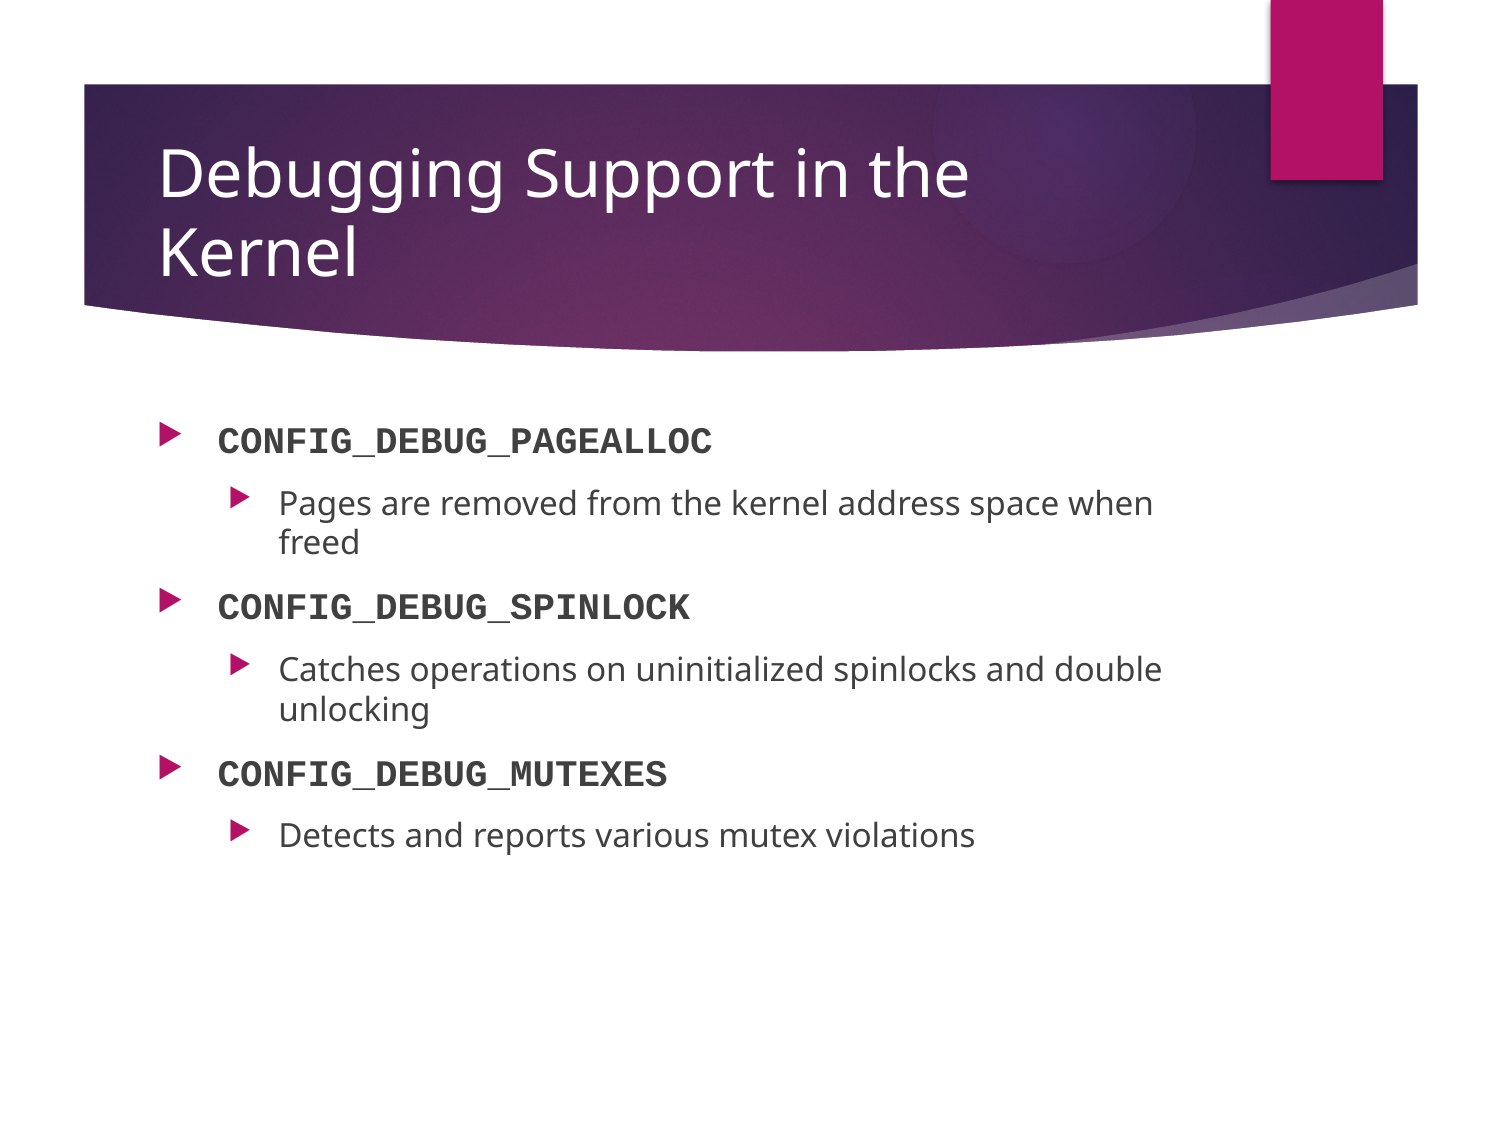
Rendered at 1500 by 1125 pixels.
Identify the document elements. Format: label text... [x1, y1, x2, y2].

list CONFIG_DEBUG_PAGEALLOC Pages are removed from the kernel address space when freed CONFIG_DEBUG_SPINLOCK Catches operations on uninitialized spinlocks and double unlocking CONFIG_DEBUG_MUTEXES Detects and reports various mutex violations [141, 408, 1183, 988]
title Debugging Support in the Kernel [142, 152, 1183, 269]
